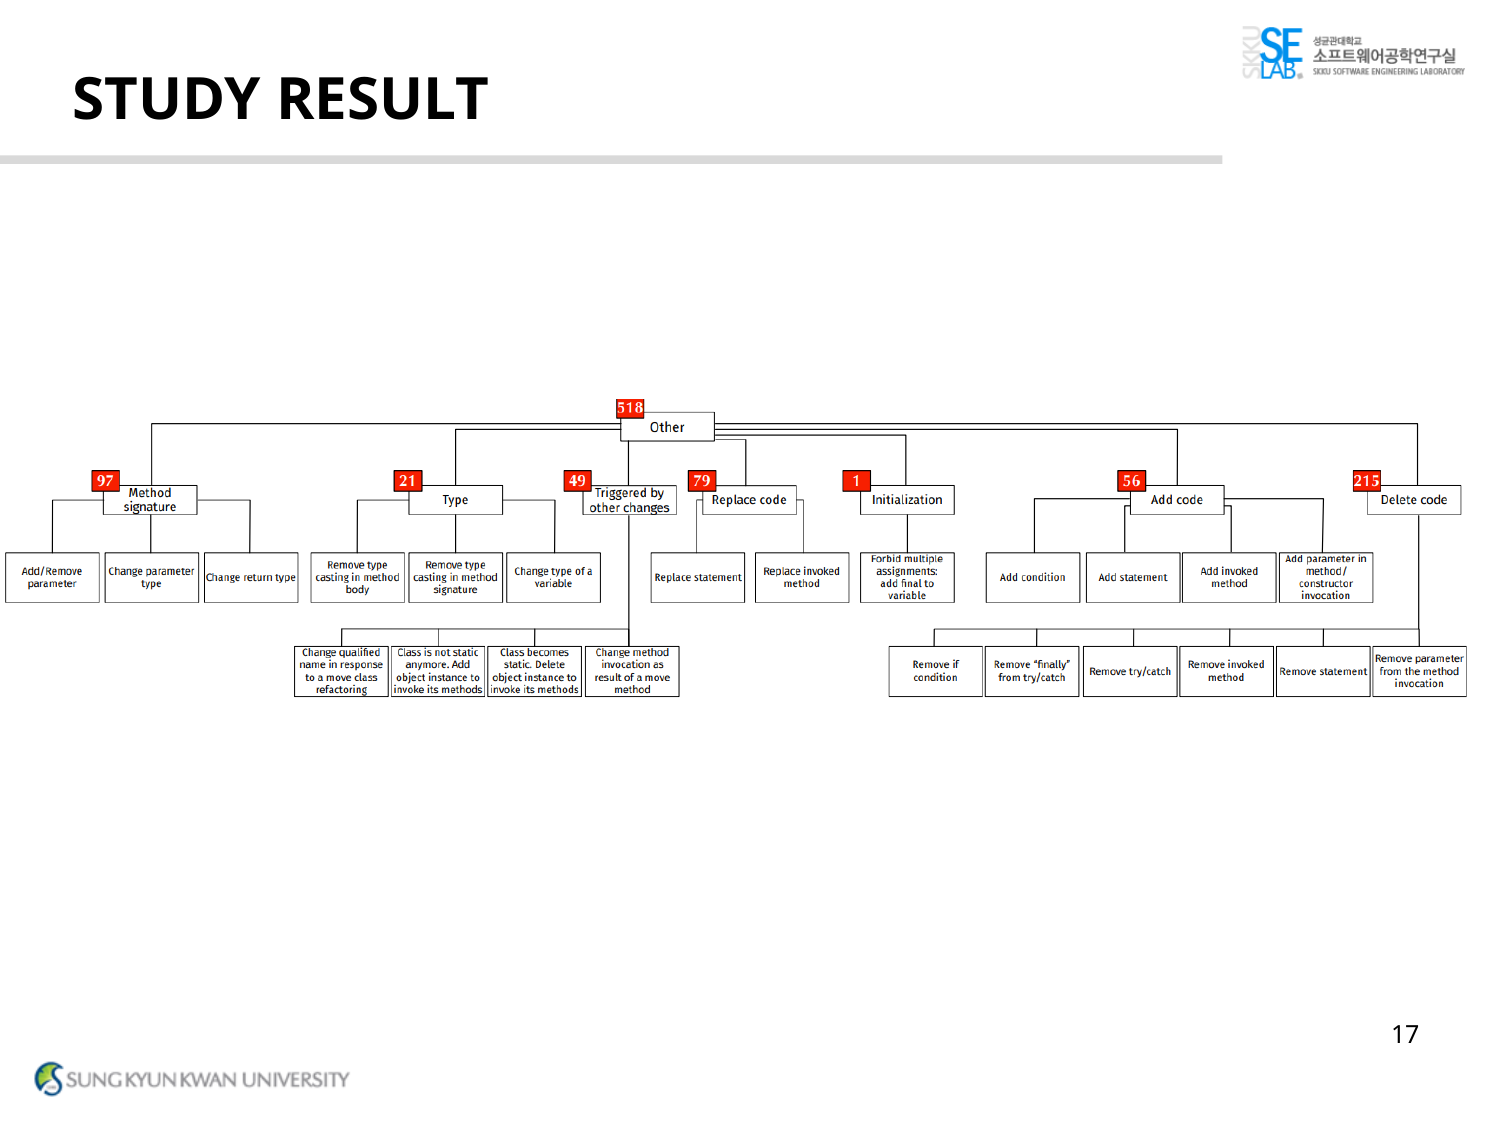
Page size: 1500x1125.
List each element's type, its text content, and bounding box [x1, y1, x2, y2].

picture [1391, 0, 1500, 134]
slide_number 17 [1076, 1011, 1428, 1059]
picture [0, 399, 1500, 726]
picture [17, 1046, 366, 1110]
title STUDY RESULT [64, 0, 1391, 194]
